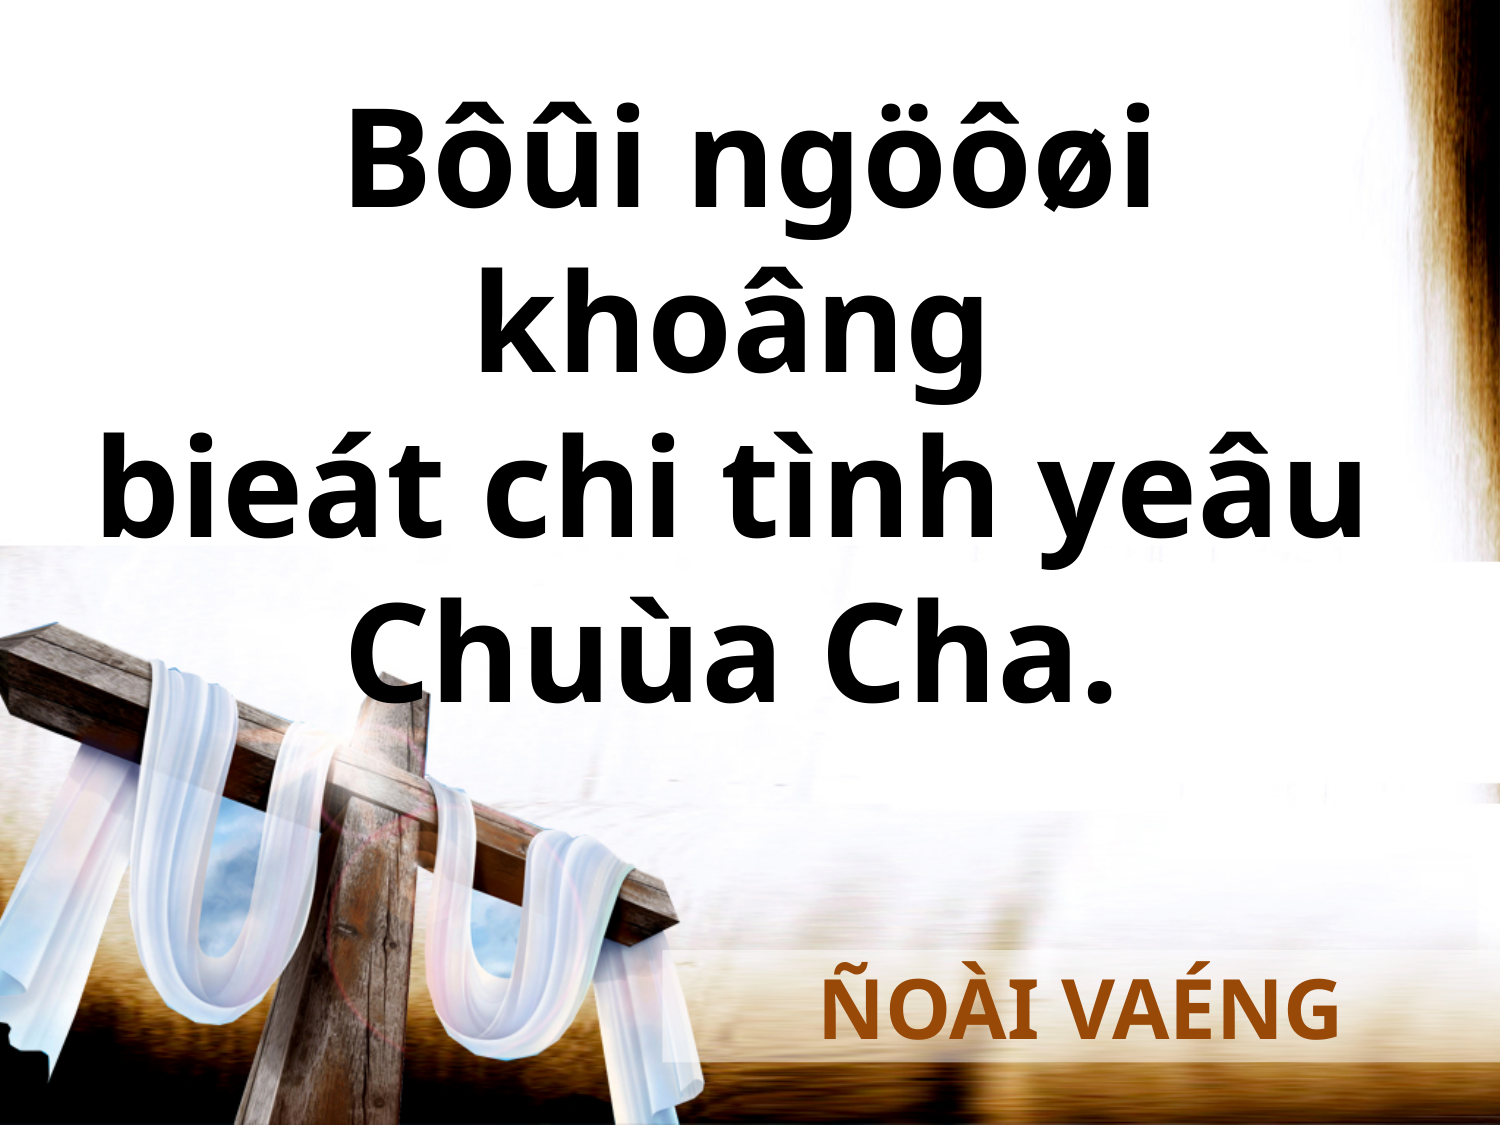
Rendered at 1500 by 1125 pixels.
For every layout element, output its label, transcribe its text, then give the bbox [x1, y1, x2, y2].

text_box Bôûi ngöôøi khoâng bieát chi tình yeâu Chuùa Cha. [50, 37, 1450, 763]
picture [0, 0, 1500, 1125]
text_box ÑOÀI VAÉNG [662, 950, 1500, 1063]
